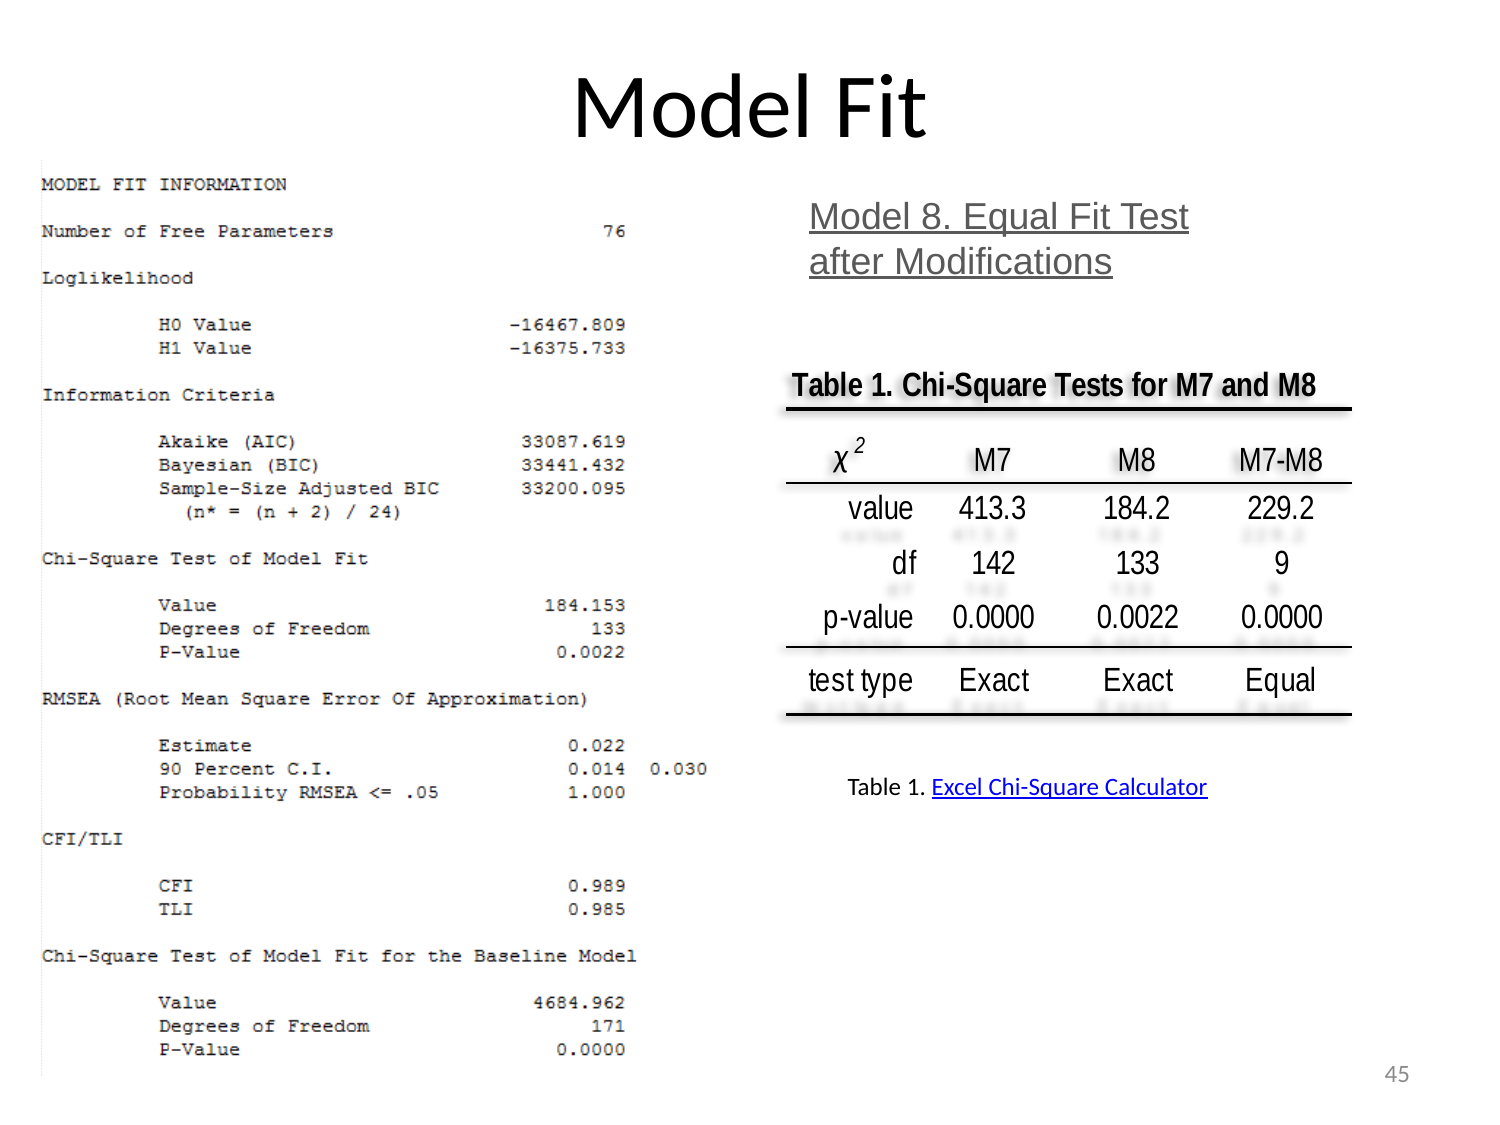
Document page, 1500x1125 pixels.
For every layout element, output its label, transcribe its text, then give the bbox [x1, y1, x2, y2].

picture [41, 160, 715, 1078]
slide_number 45 [1074, 1042, 1425, 1103]
title Model Fit [75, 7, 1425, 195]
text_box Model 8. Equal Fit Test after Modifications [794, 184, 1279, 290]
picture [785, 349, 1355, 718]
text_box Table 1. Excel Chi-Square Calculator [832, 763, 1247, 808]
